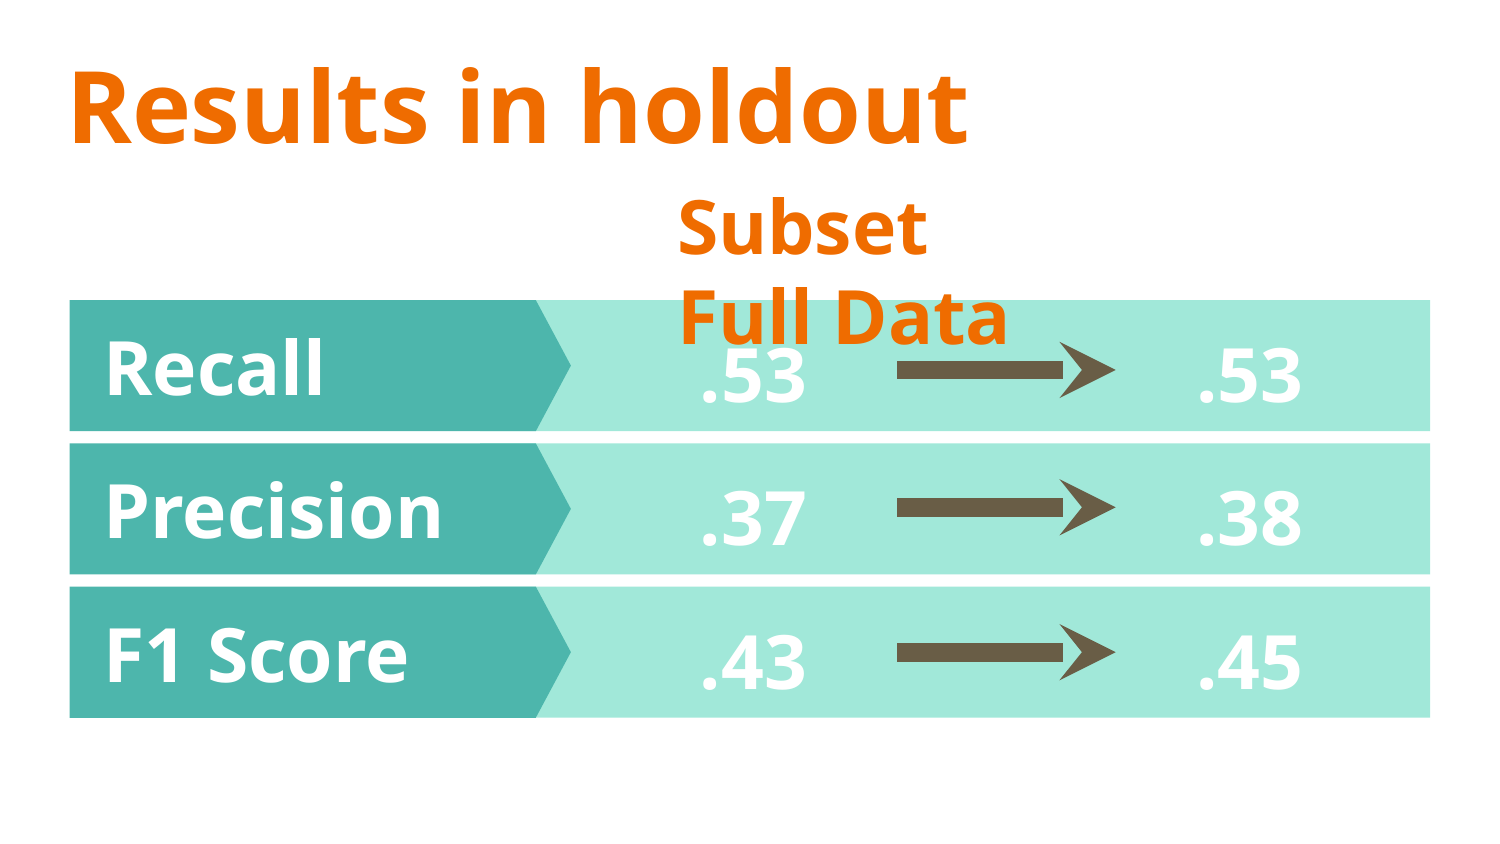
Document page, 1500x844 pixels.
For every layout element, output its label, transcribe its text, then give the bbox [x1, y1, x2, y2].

title Results in holdout [51, 28, 1449, 145]
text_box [69, 586, 1431, 718]
title Subset Full Data [662, 164, 1410, 281]
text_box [69, 299, 1431, 432]
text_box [69, 443, 1431, 575]
